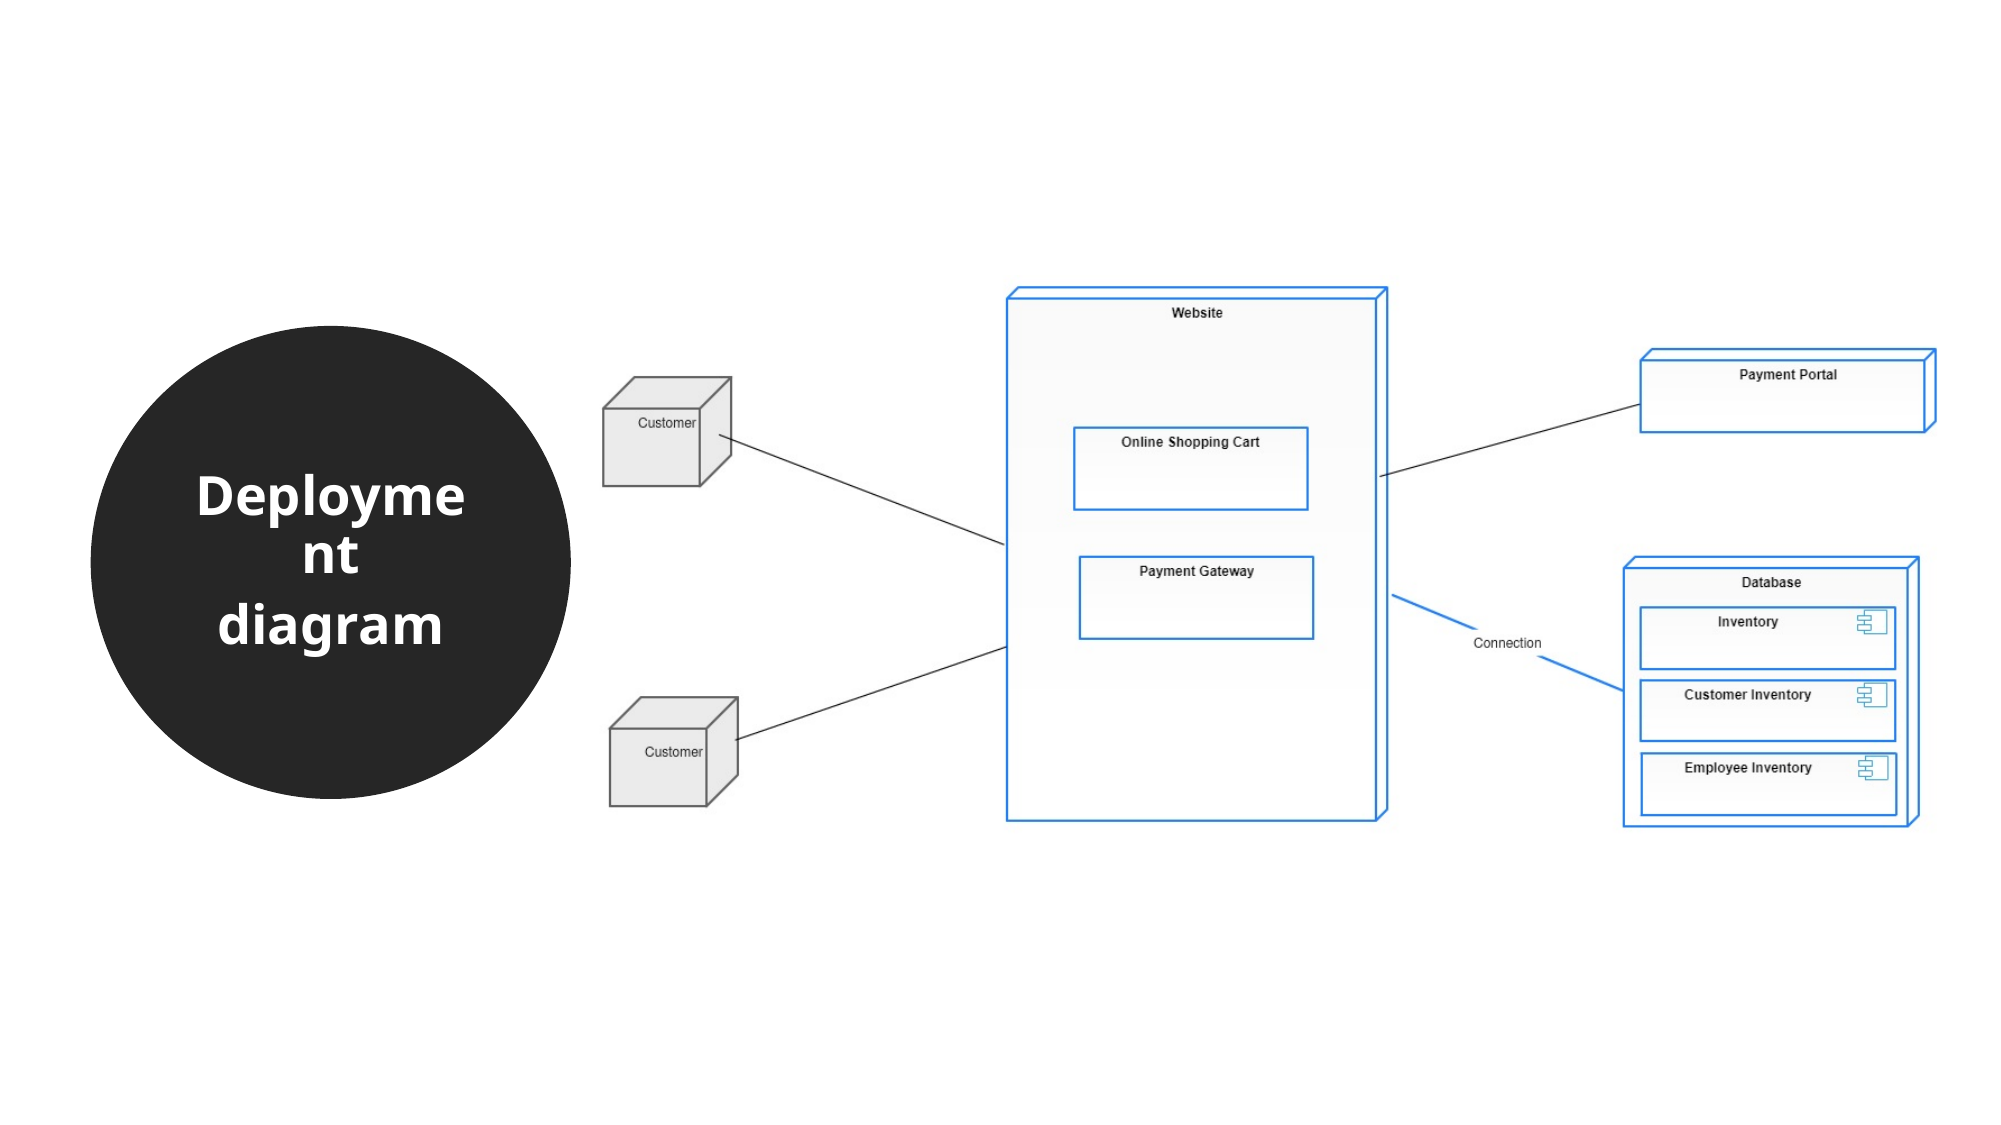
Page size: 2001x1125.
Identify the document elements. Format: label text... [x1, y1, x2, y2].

picture [591, 275, 1948, 850]
text_box Deployment diagram [105, 340, 557, 785]
